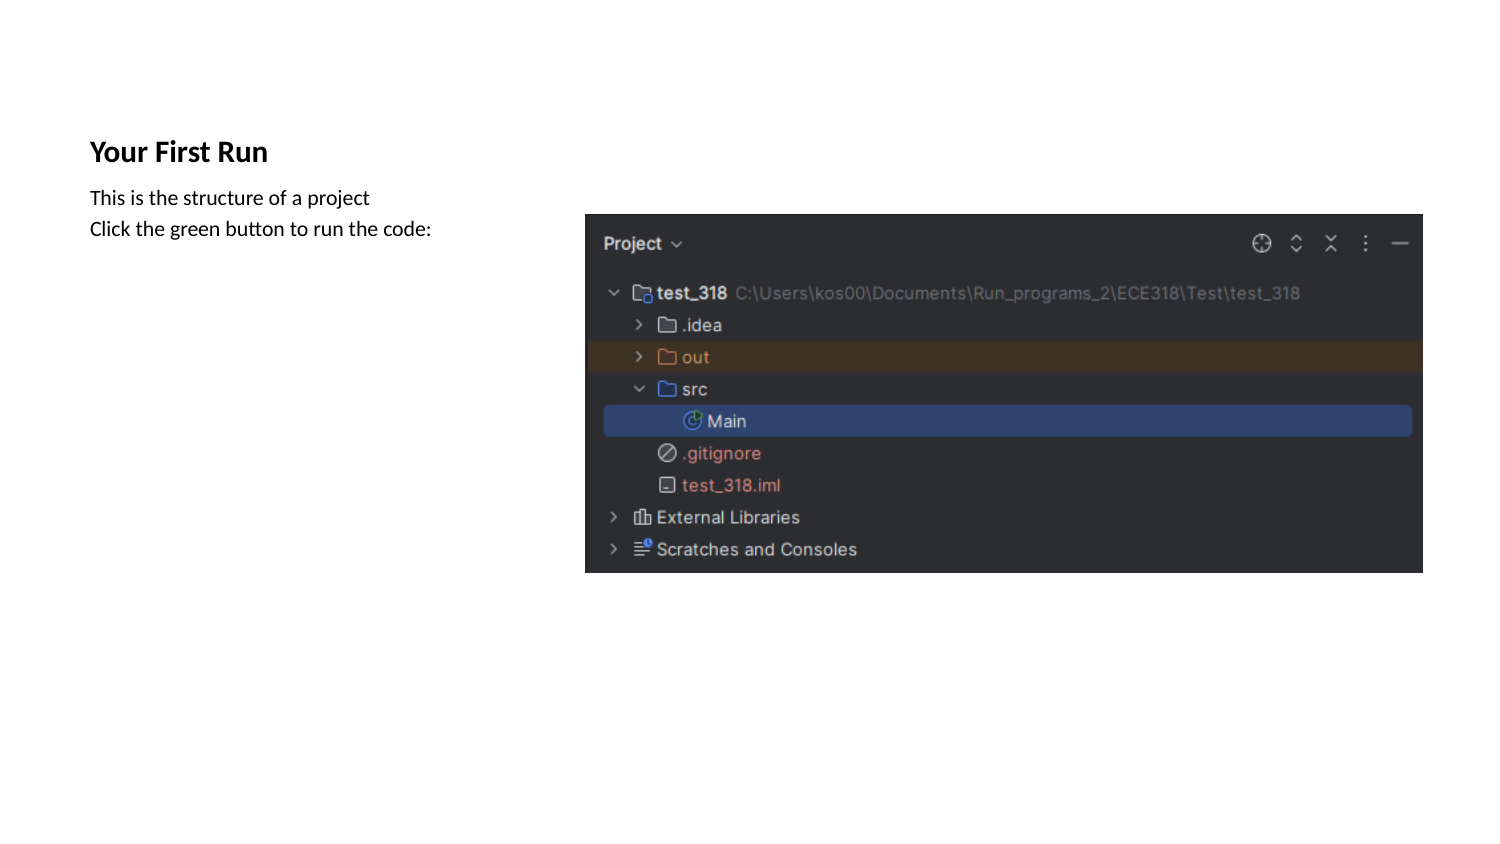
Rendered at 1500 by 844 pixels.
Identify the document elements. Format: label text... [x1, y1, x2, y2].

picture [585, 214, 1424, 574]
list This is the structure of a project Click the green button to run the code: [75, 176, 569, 754]
title Your First Run [75, 33, 569, 176]
